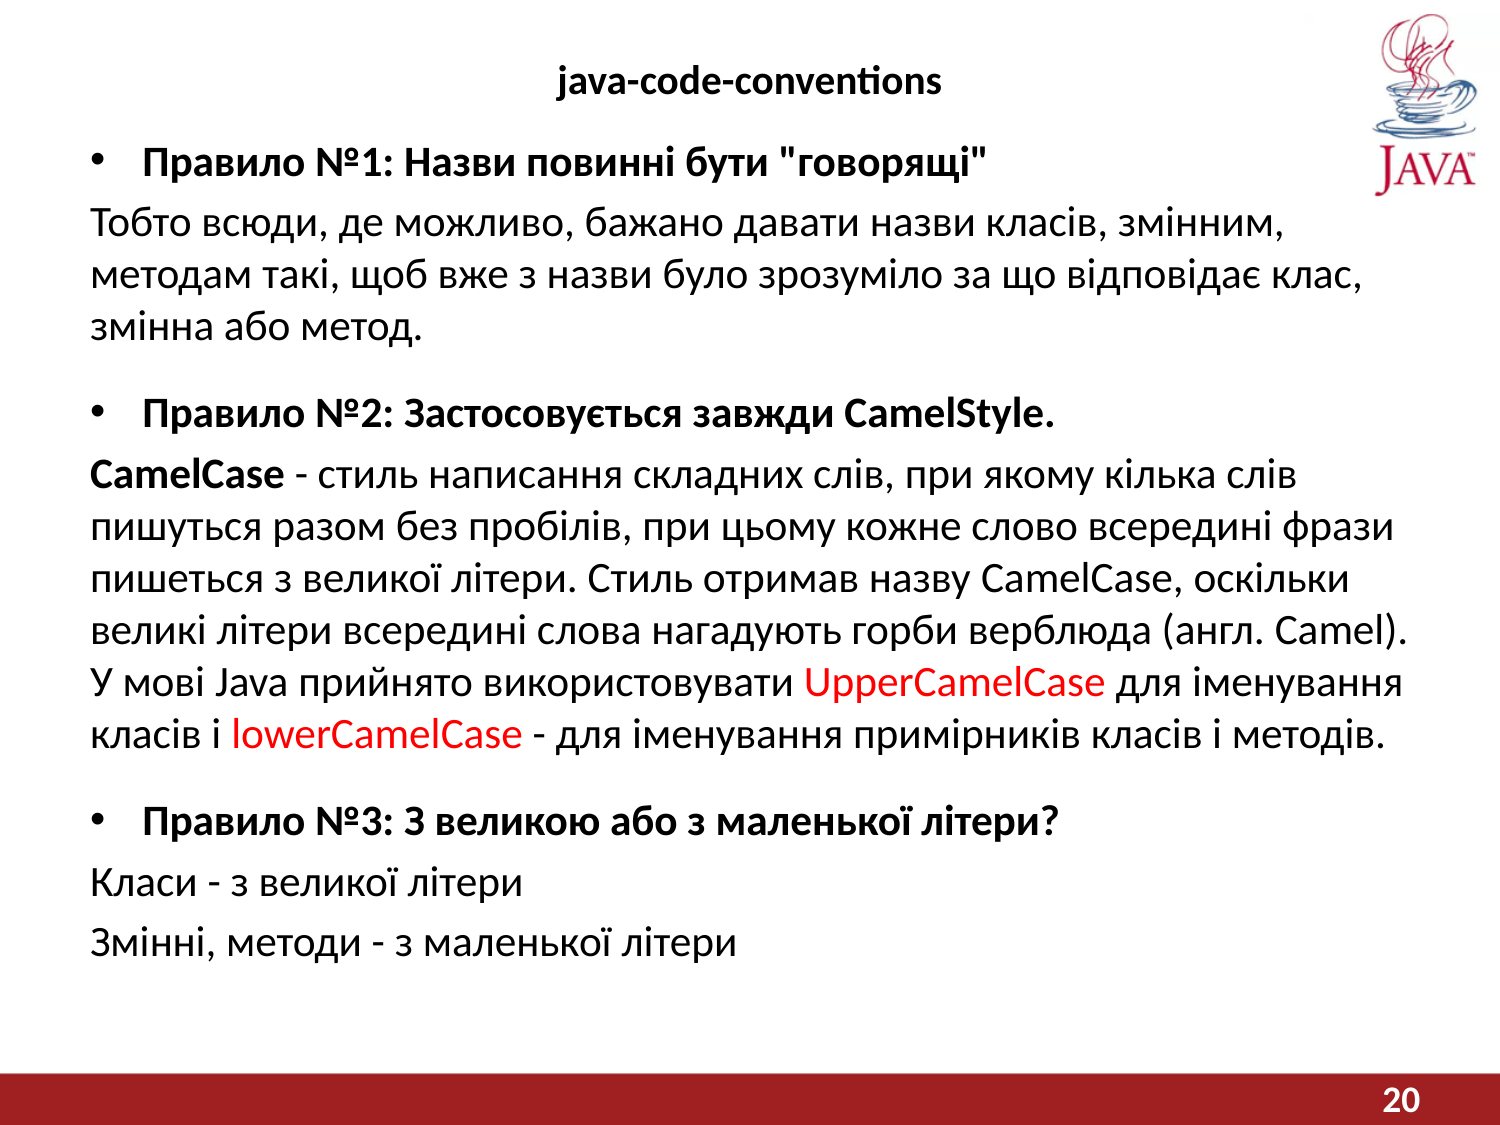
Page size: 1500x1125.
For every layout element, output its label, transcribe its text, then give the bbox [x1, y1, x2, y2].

title java-code-conventions [75, 45, 1425, 125]
list Правило №1: Назви повинні бути "говорящі" Тобто всюди, де можливо, бажано давати назви класів, змінним, методам такі, щоб вже з назви було зрозуміло за що відповідає клас, змінна або метод. Правило №2: Застосовується завжди CamelStyle. CamelCase - стиль написання складних слів, при якому кілька слів пишуться разом без пробілів, при цьому кожне слово всередині фрази пишеться з великої літери. Стиль отримав назву CamelCase, оскільки великі літери всередині слова нагадують горби верблюда (англ. Camel). У мові Java прийнято використовувати UpperCamelCase для іменування класів і lowerCamelCase - для іменування примірників класів і методів. Правило №3: З великою або з маленької літери? Класи - з великої літери Змінні, методи - з маленької літери [75, 125, 1425, 1005]
picture [0, 0, 1500, 1125]
